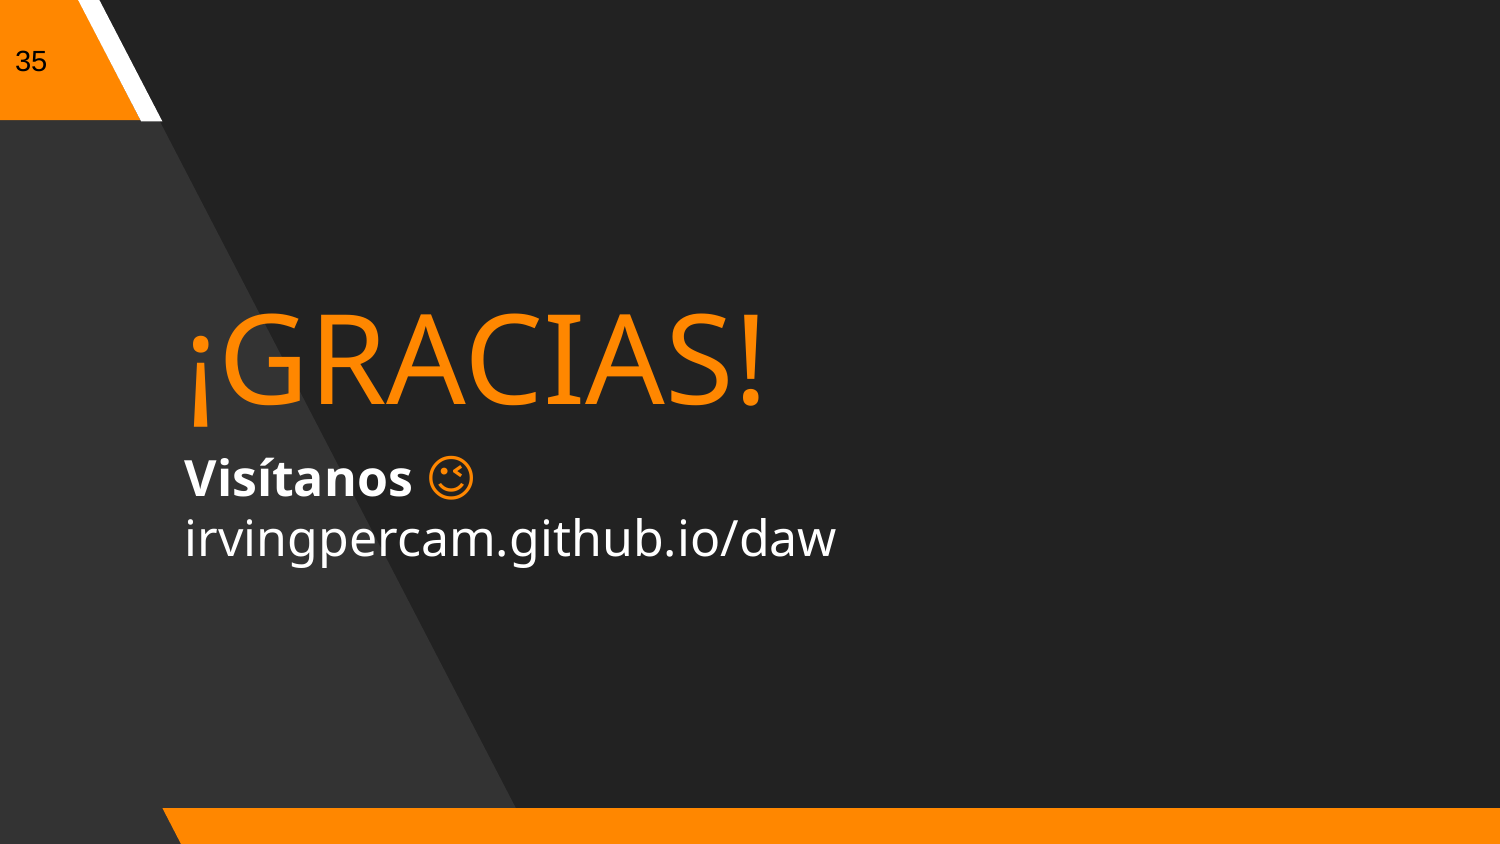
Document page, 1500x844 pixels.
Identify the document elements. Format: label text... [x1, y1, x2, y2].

title ¡GRACIAS! [169, 259, 1265, 431]
slide_number ‹#› [0, 0, 98, 121]
subtitle Visítanos 😉 irvingpercam.github.io/daw [169, 431, 1349, 622]
